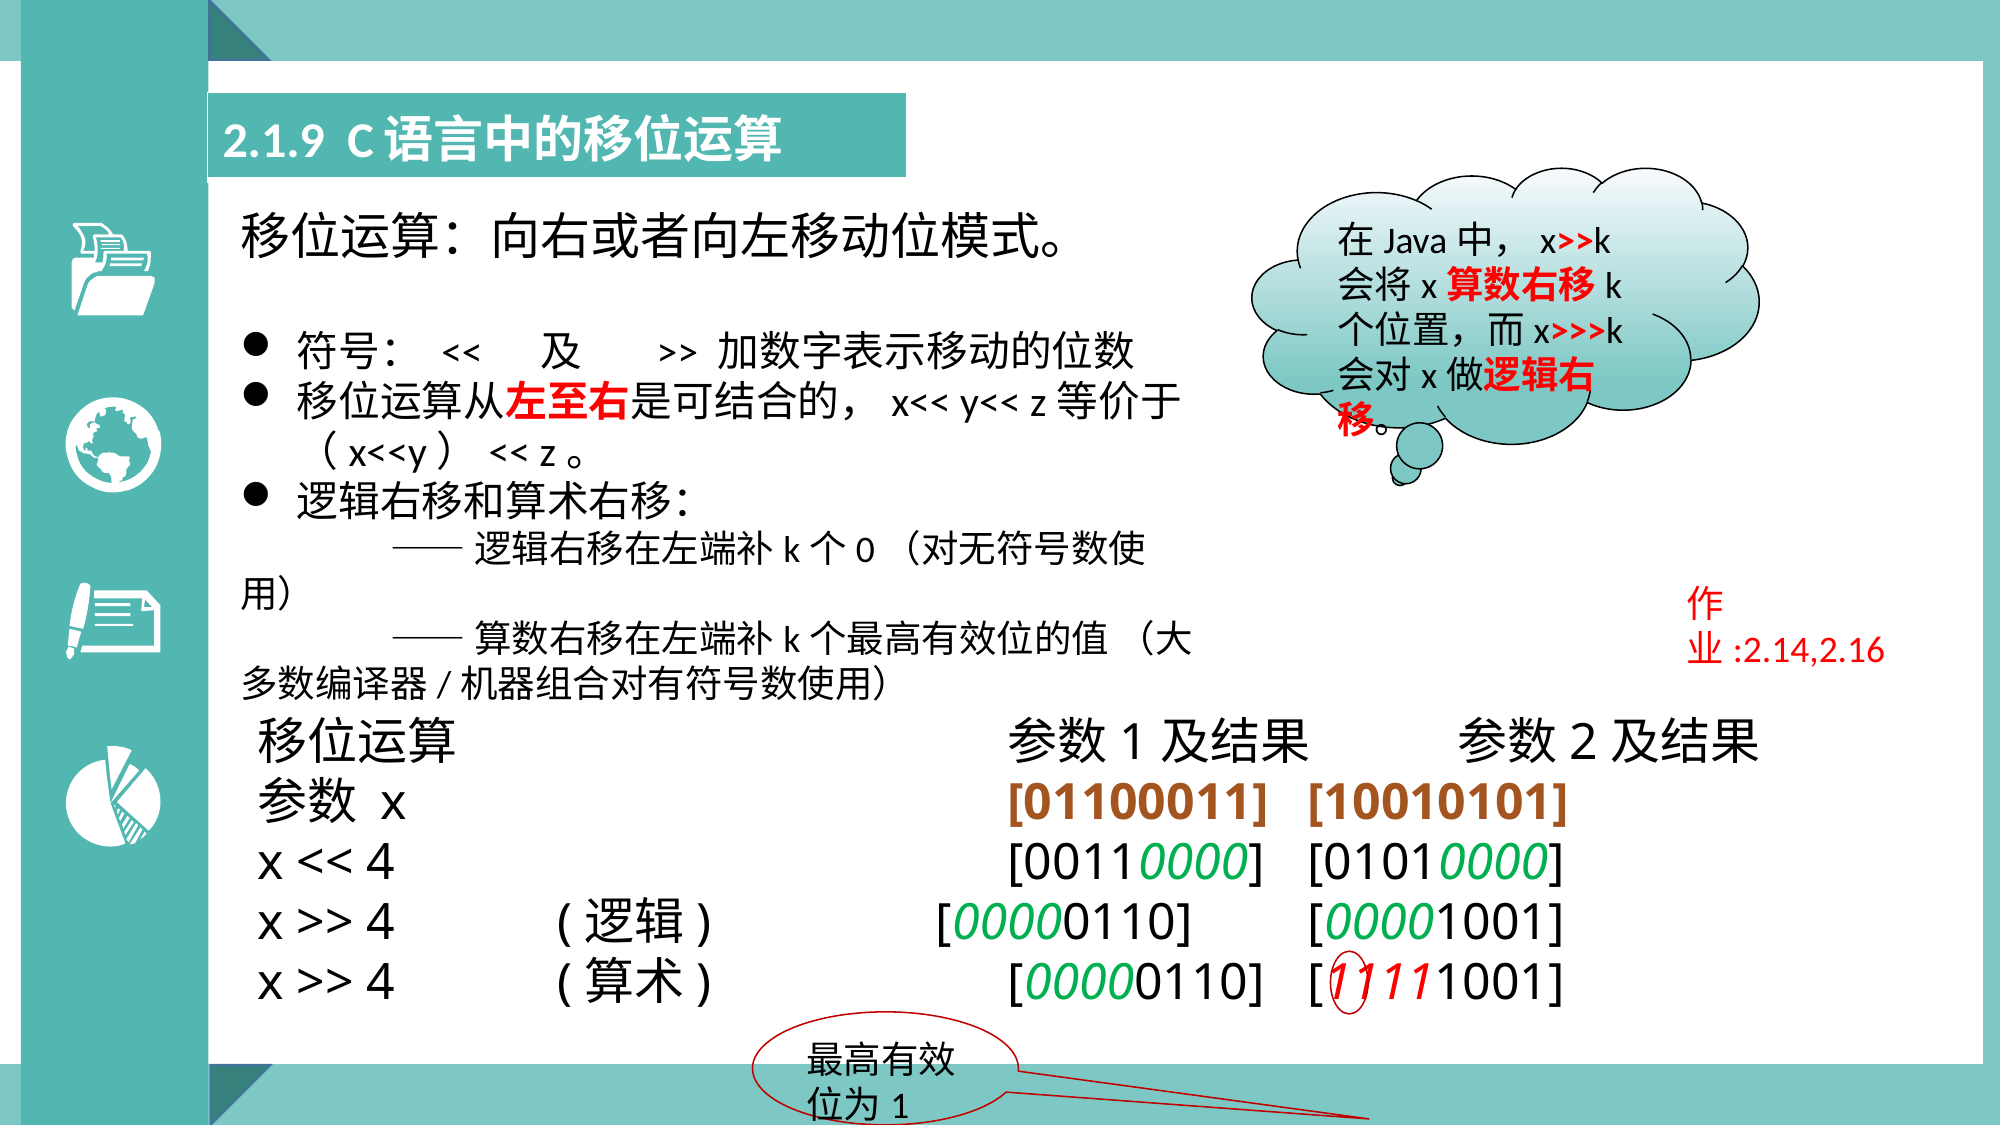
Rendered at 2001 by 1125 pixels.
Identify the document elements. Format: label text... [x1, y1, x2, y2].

text_box 最高有效位为1 [752, 1011, 1369, 1125]
text_box 移位运算 参数1及结果 参数2及结果 参数 x [01100011] [10010101] x << 4 [00110000] [01010000] x >> 4 (逻辑) [00000110] [00001001] x >> 4 (算术) [00000110] [11111001] [242, 701, 1835, 1017]
text_box 在Java中，x>>k会将x算数右移k个位置，而x>>>k会对x做逻辑右移。 [1251, 168, 1760, 486]
table_header 2.1.9 C语言中的移位运算 [208, 93, 906, 177]
text_box 作业:2.14,2.16 [1671, 573, 1938, 678]
text_box [1330, 951, 1369, 1014]
text_box 移位运算：向右或者向左移动位模式。 符号： << 及 >> 加数字表示移动的位数 移位运算从左至右是可结合的，x<< y<< z等价于（x<<y）<< z。 逻辑右移和算术右移： ——逻辑右移在左端补k个0（对无符号数使用） ——算数右移在左端补k个最高有效位的值 （大多数编译器/机器组合对有符号数使用） [225, 197, 1215, 713]
